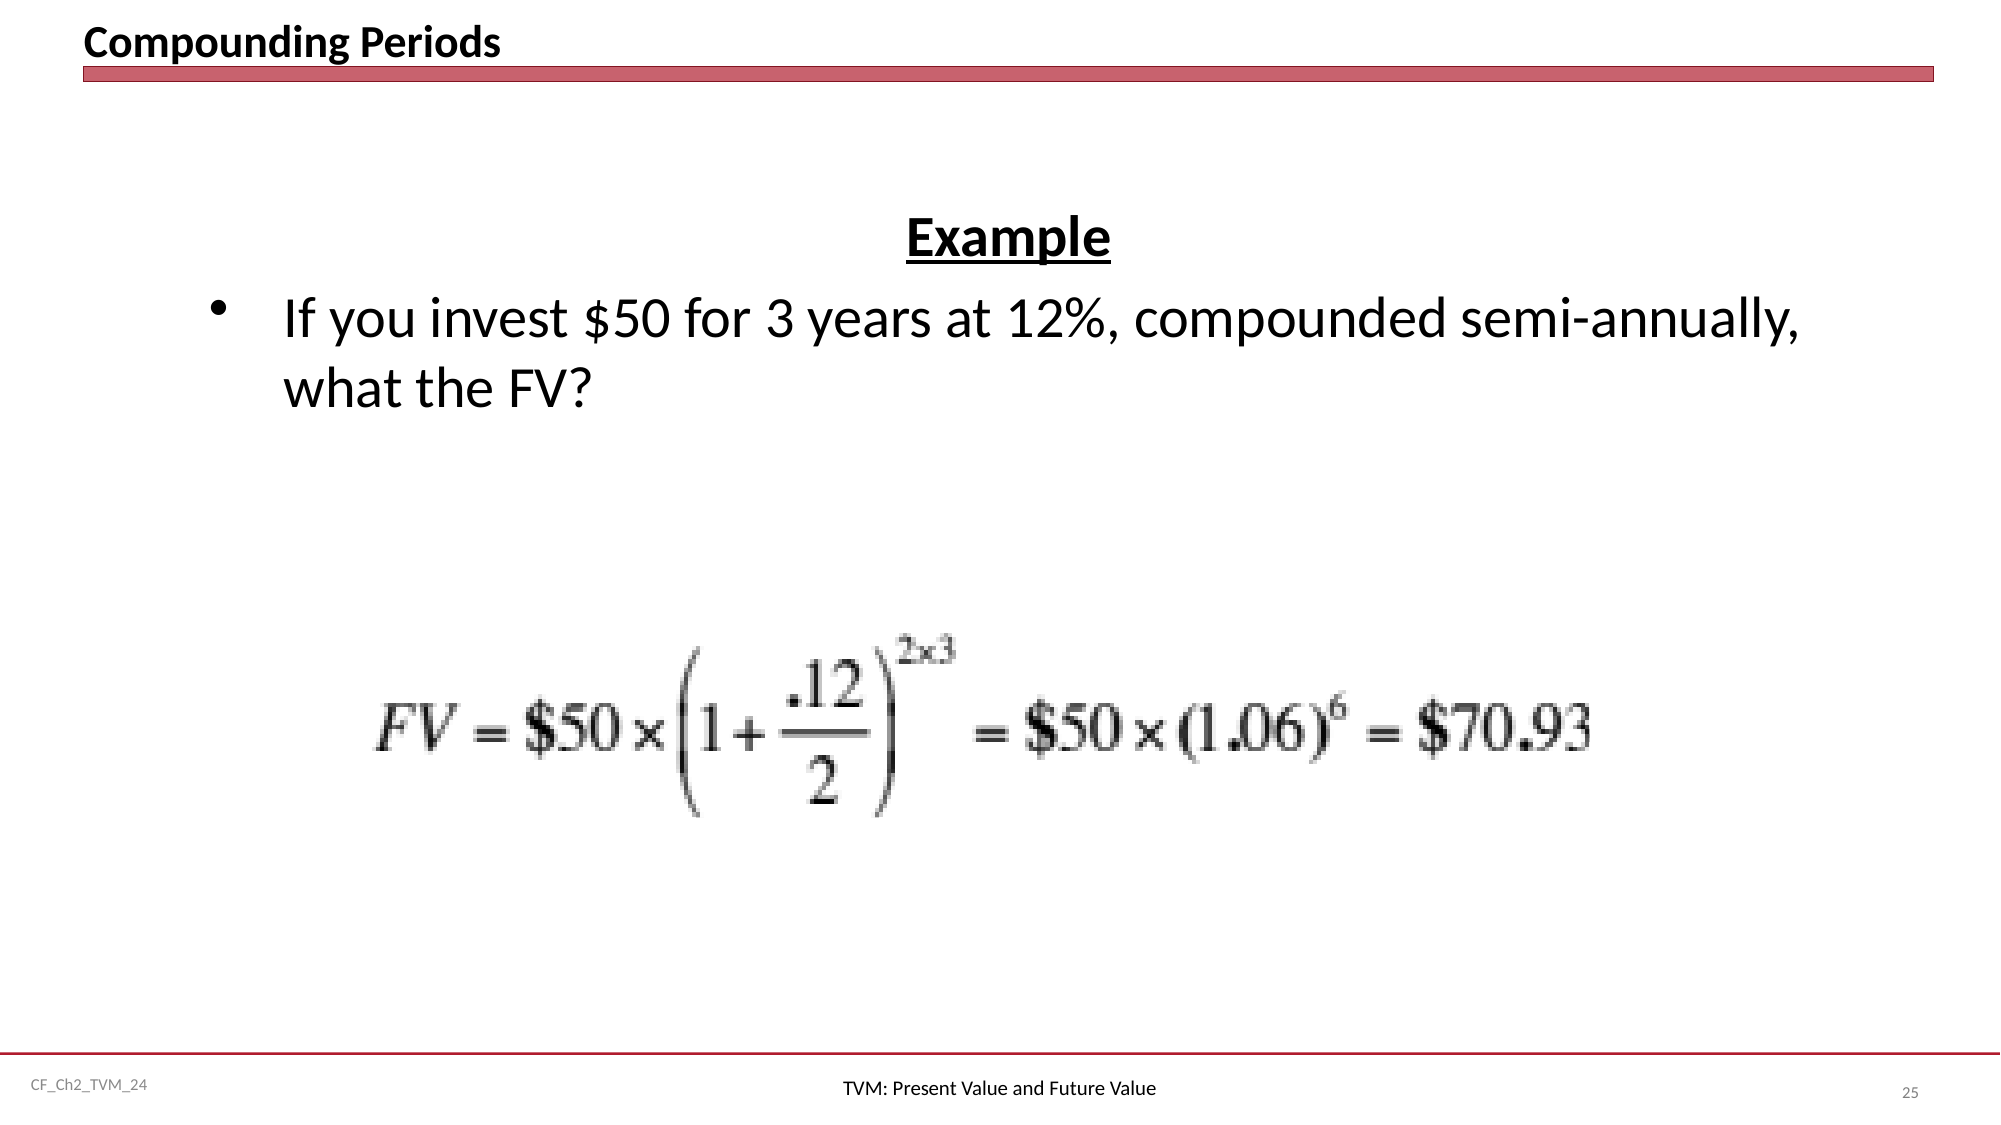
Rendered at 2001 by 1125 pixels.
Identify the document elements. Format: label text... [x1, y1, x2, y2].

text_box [364, 629, 1590, 818]
footer TVM: Present Value and Future Value [683, 1056, 1317, 1117]
slide_number 25 [1834, 1061, 1934, 1122]
text_box Example If you invest $50 for 3 years at 12%, compounded semi-annually, what the FV? [194, 190, 1824, 578]
title Compounding Periods [83, 6, 1935, 67]
